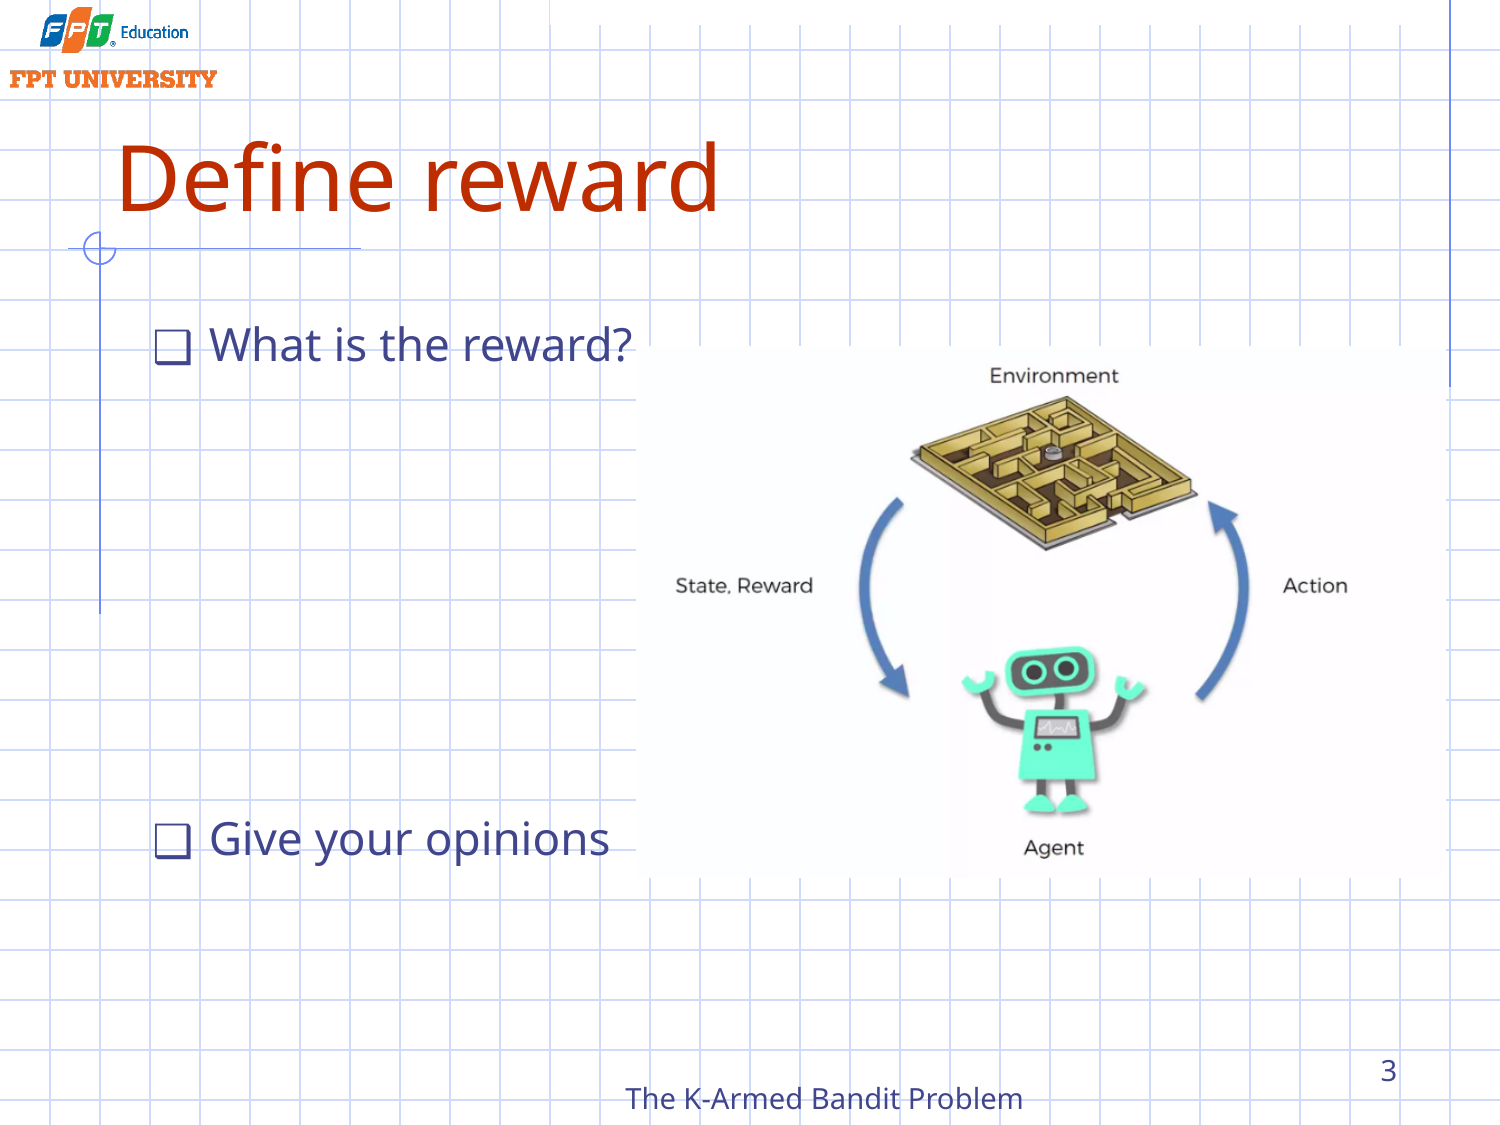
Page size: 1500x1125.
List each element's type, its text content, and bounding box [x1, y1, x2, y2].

picture [636, 345, 1447, 878]
text_box 3 [1099, 1024, 1413, 1100]
picture [10, 6, 217, 88]
title Define reward [99, 50, 1375, 238]
text_box The K-Armed Bandit Problem [587, 1047, 1063, 1123]
list What is the reward? Give your opinions [137, 280, 1400, 988]
